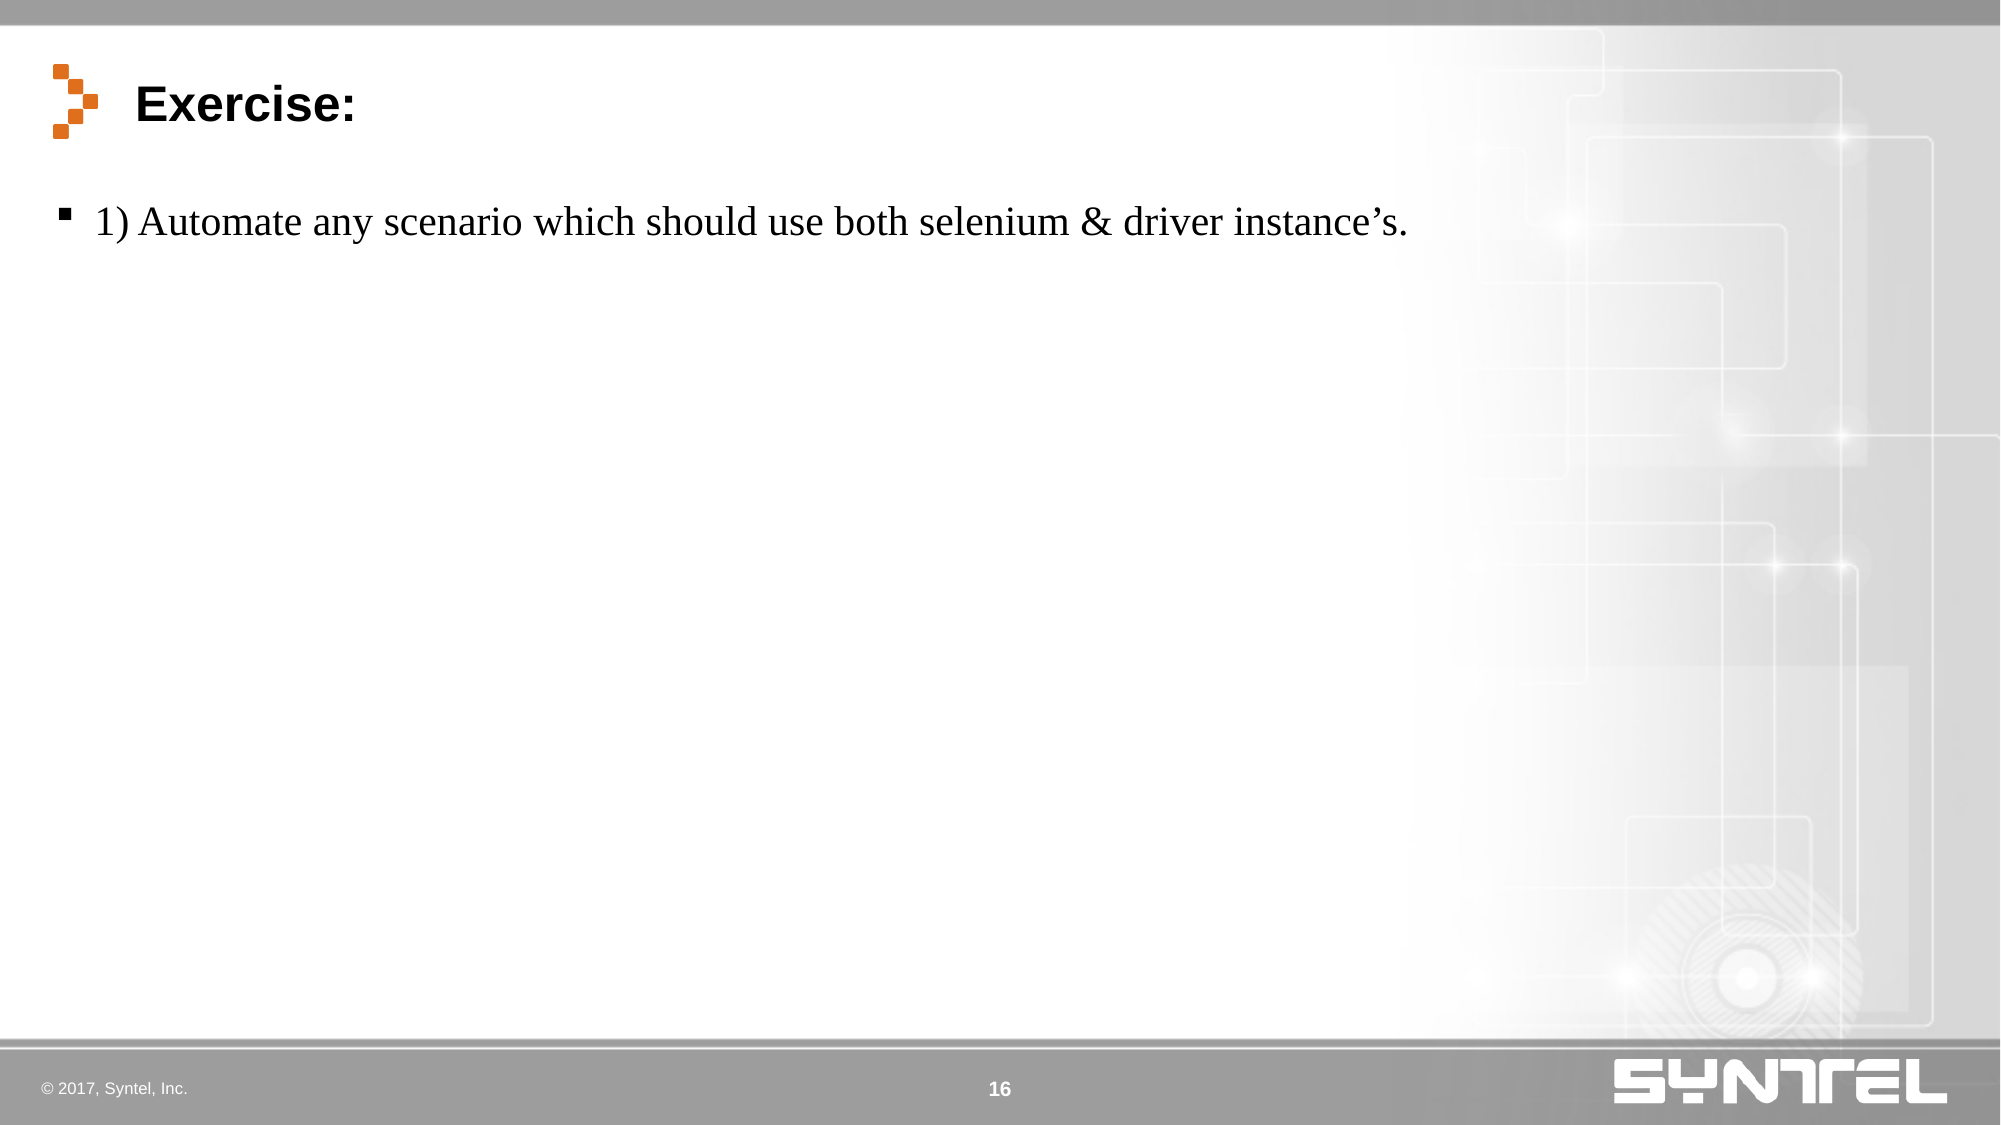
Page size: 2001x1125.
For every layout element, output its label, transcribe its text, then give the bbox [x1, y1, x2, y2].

picture [0, 0, 2001, 1125]
title Exercise: [120, 43, 1949, 160]
list 1) Automate any scenario which should use both selenium & driver instance’s. [40, 186, 1948, 1006]
